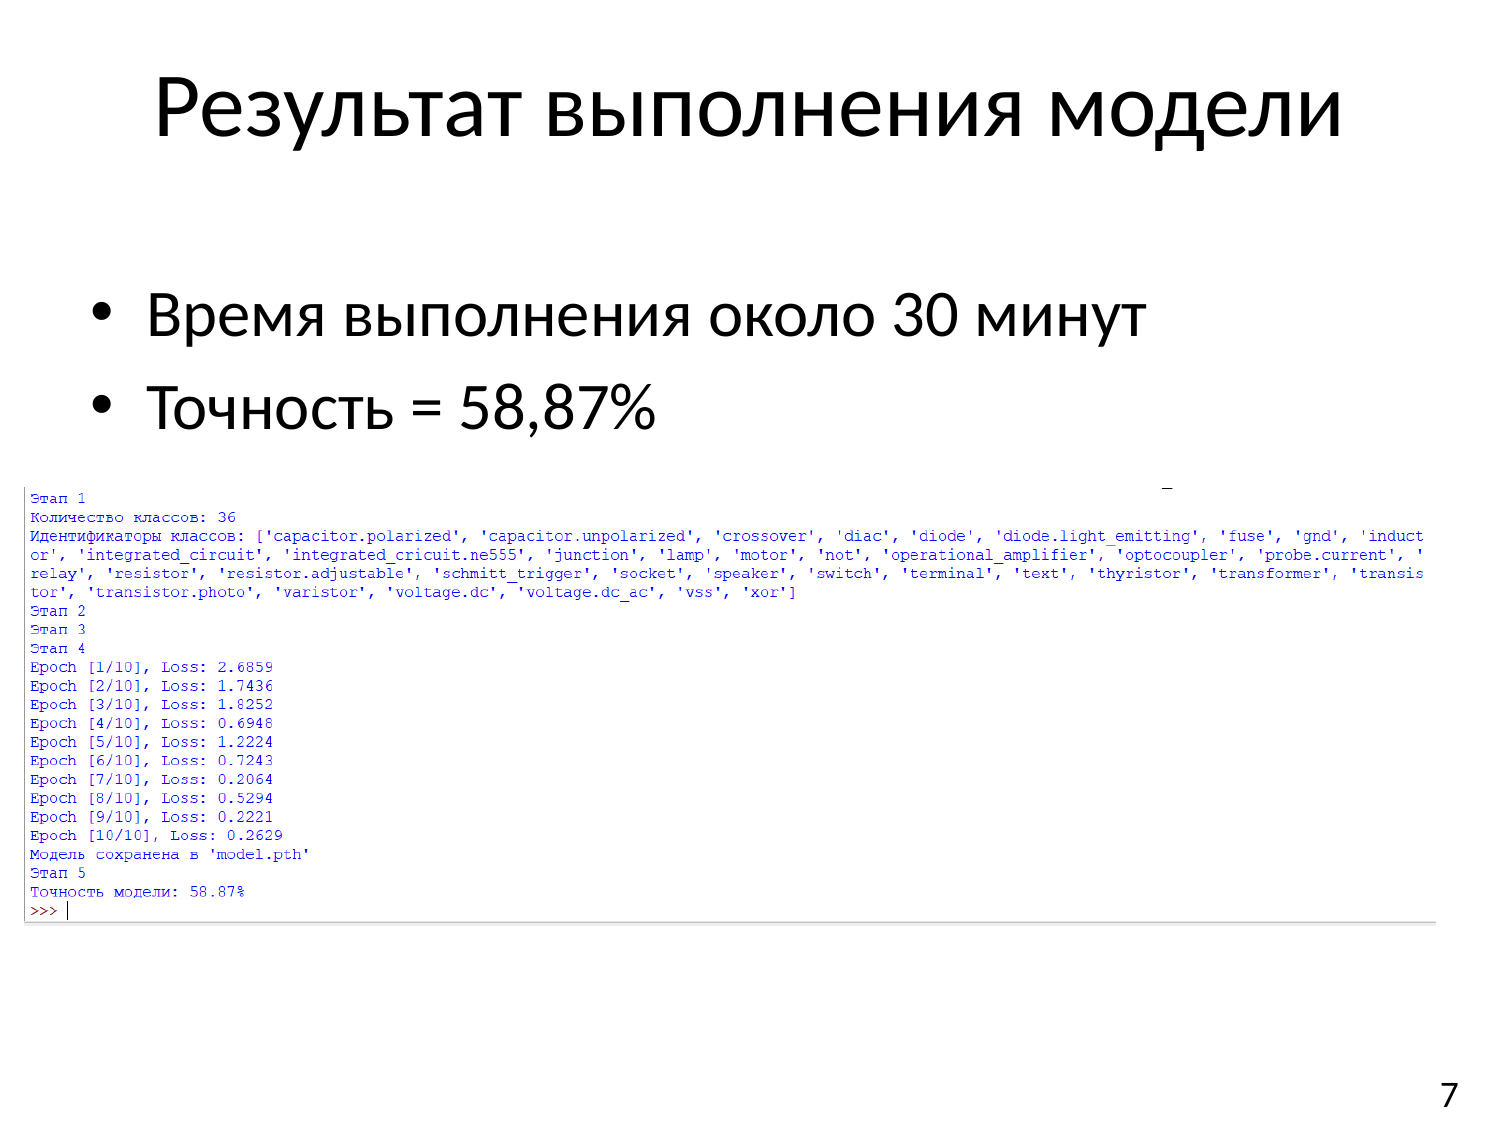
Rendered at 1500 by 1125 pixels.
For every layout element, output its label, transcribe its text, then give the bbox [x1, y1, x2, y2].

list Время выполнения около 30 минут Точность = 58,87% [75, 262, 1425, 485]
text_box 7 [1424, 1062, 1500, 1123]
title Результат выполнения модели [75, 0, 1425, 200]
picture [24, 487, 1437, 1101]
